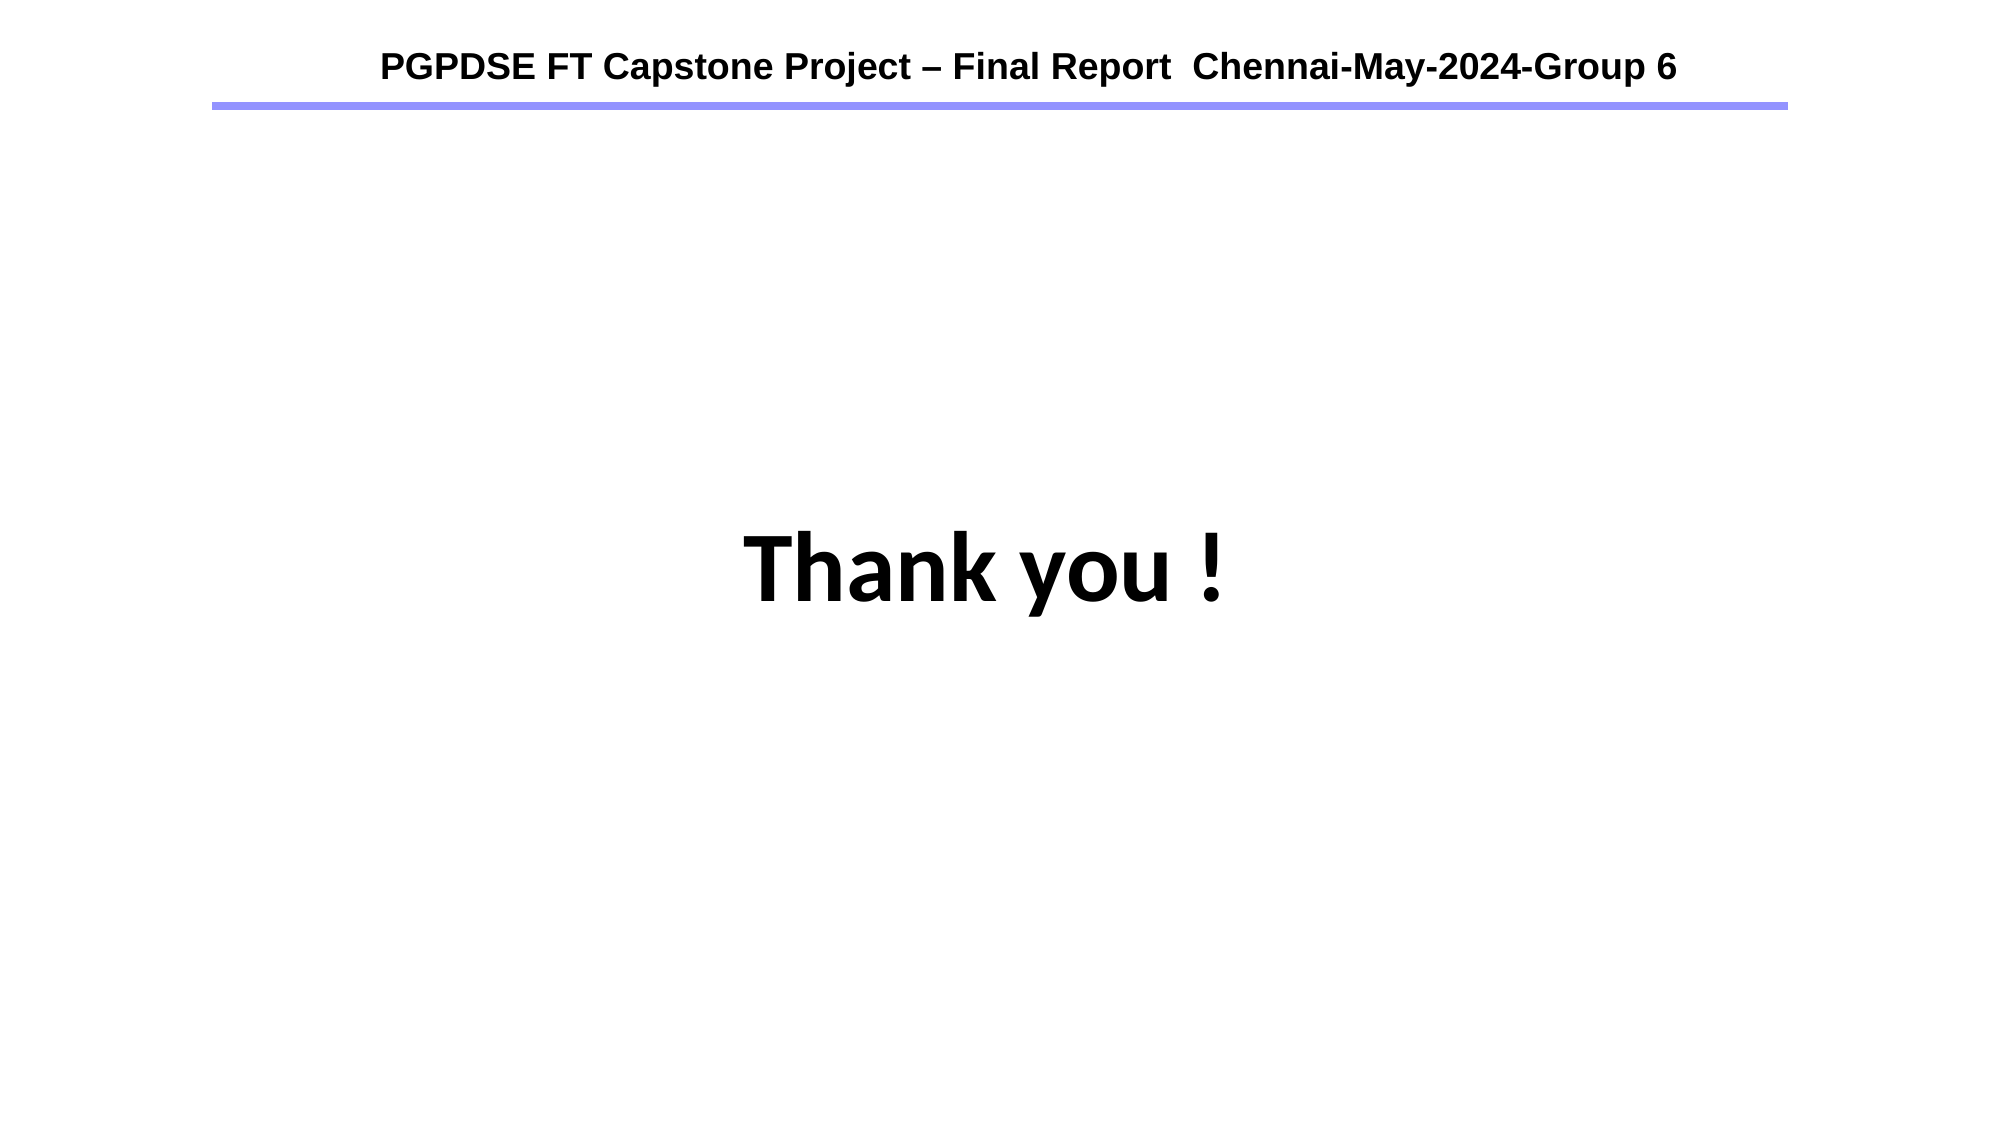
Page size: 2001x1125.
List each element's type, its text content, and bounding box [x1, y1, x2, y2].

text_box Thank you ! [728, 494, 2000, 629]
picture [212, 102, 1788, 110]
text_box PGPDSE FT Capstone Project – Final Report Chennai-May-2024-Group 6 [365, 34, 1820, 184]
